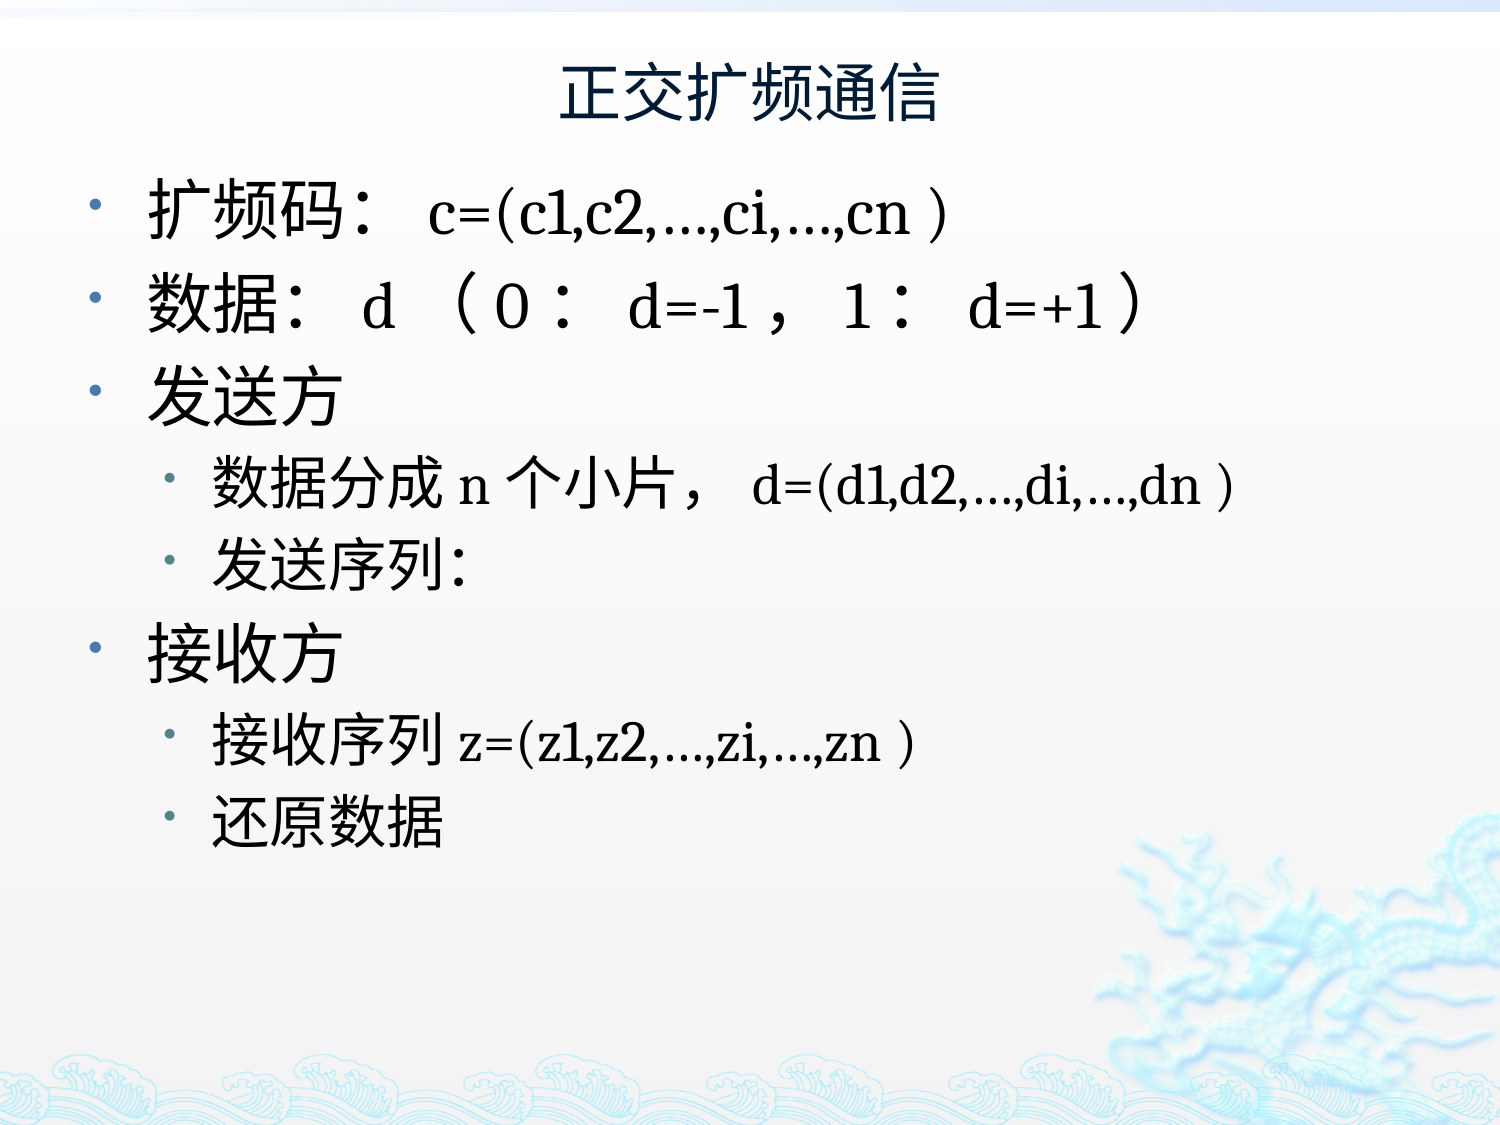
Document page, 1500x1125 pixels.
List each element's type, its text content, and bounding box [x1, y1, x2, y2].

title 正交扩频通信 [75, 45, 1425, 138]
